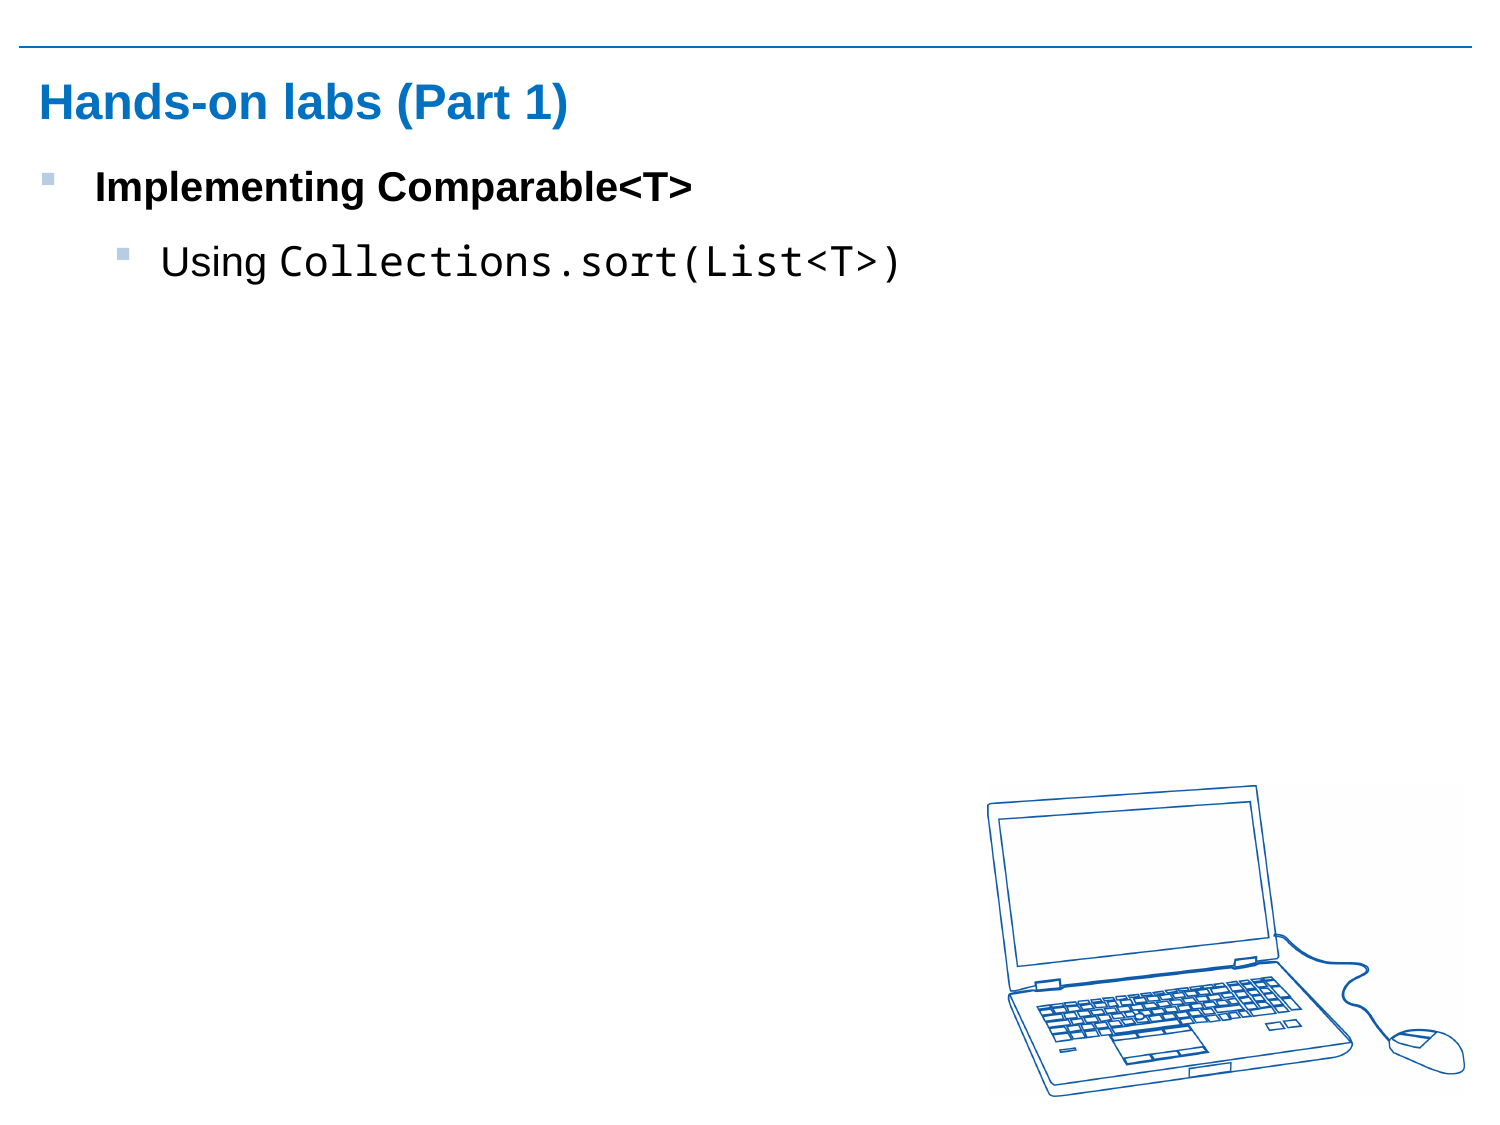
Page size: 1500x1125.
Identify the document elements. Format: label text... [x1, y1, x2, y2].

picture [987, 784, 1466, 1097]
title Hands-on labs (Part 1) [23, 58, 1465, 141]
list Implementing Comparable<T> Using Collections.sort(List<T>) [23, 152, 1465, 1009]
